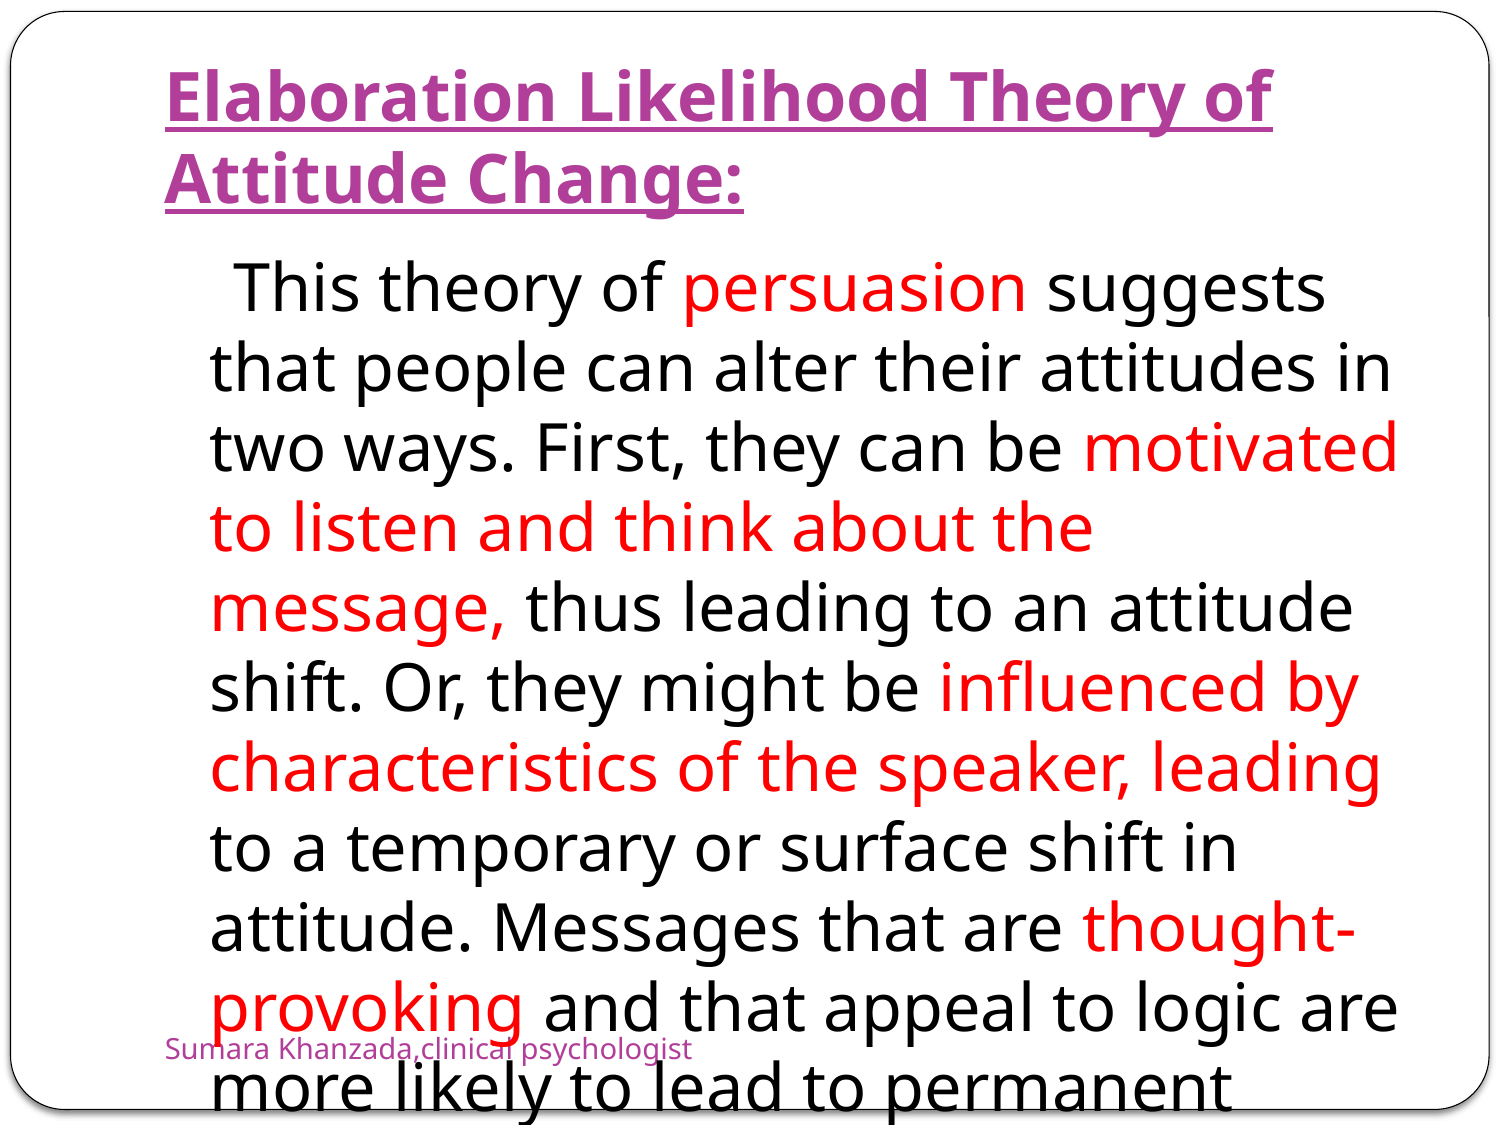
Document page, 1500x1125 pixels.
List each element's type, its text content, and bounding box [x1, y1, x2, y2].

footer Sumara Khanzada,clinical psychologist [150, 1012, 800, 1088]
list This theory of persuasion suggests that people can alter their attitudes in two ways. First, they can be motivated to listen and think about the message, thus leading to an attitude shift. Or, they might be influenced by characteristics of the speaker, leading to a temporary or surface shift in attitude. Messages that are thought-provoking and that appeal to logic are more likely to lead to permanent changes in attitudes. [150, 237, 1425, 1063]
title Elaboration Likelihood Theory of Attitude Change: [150, 45, 1425, 233]
